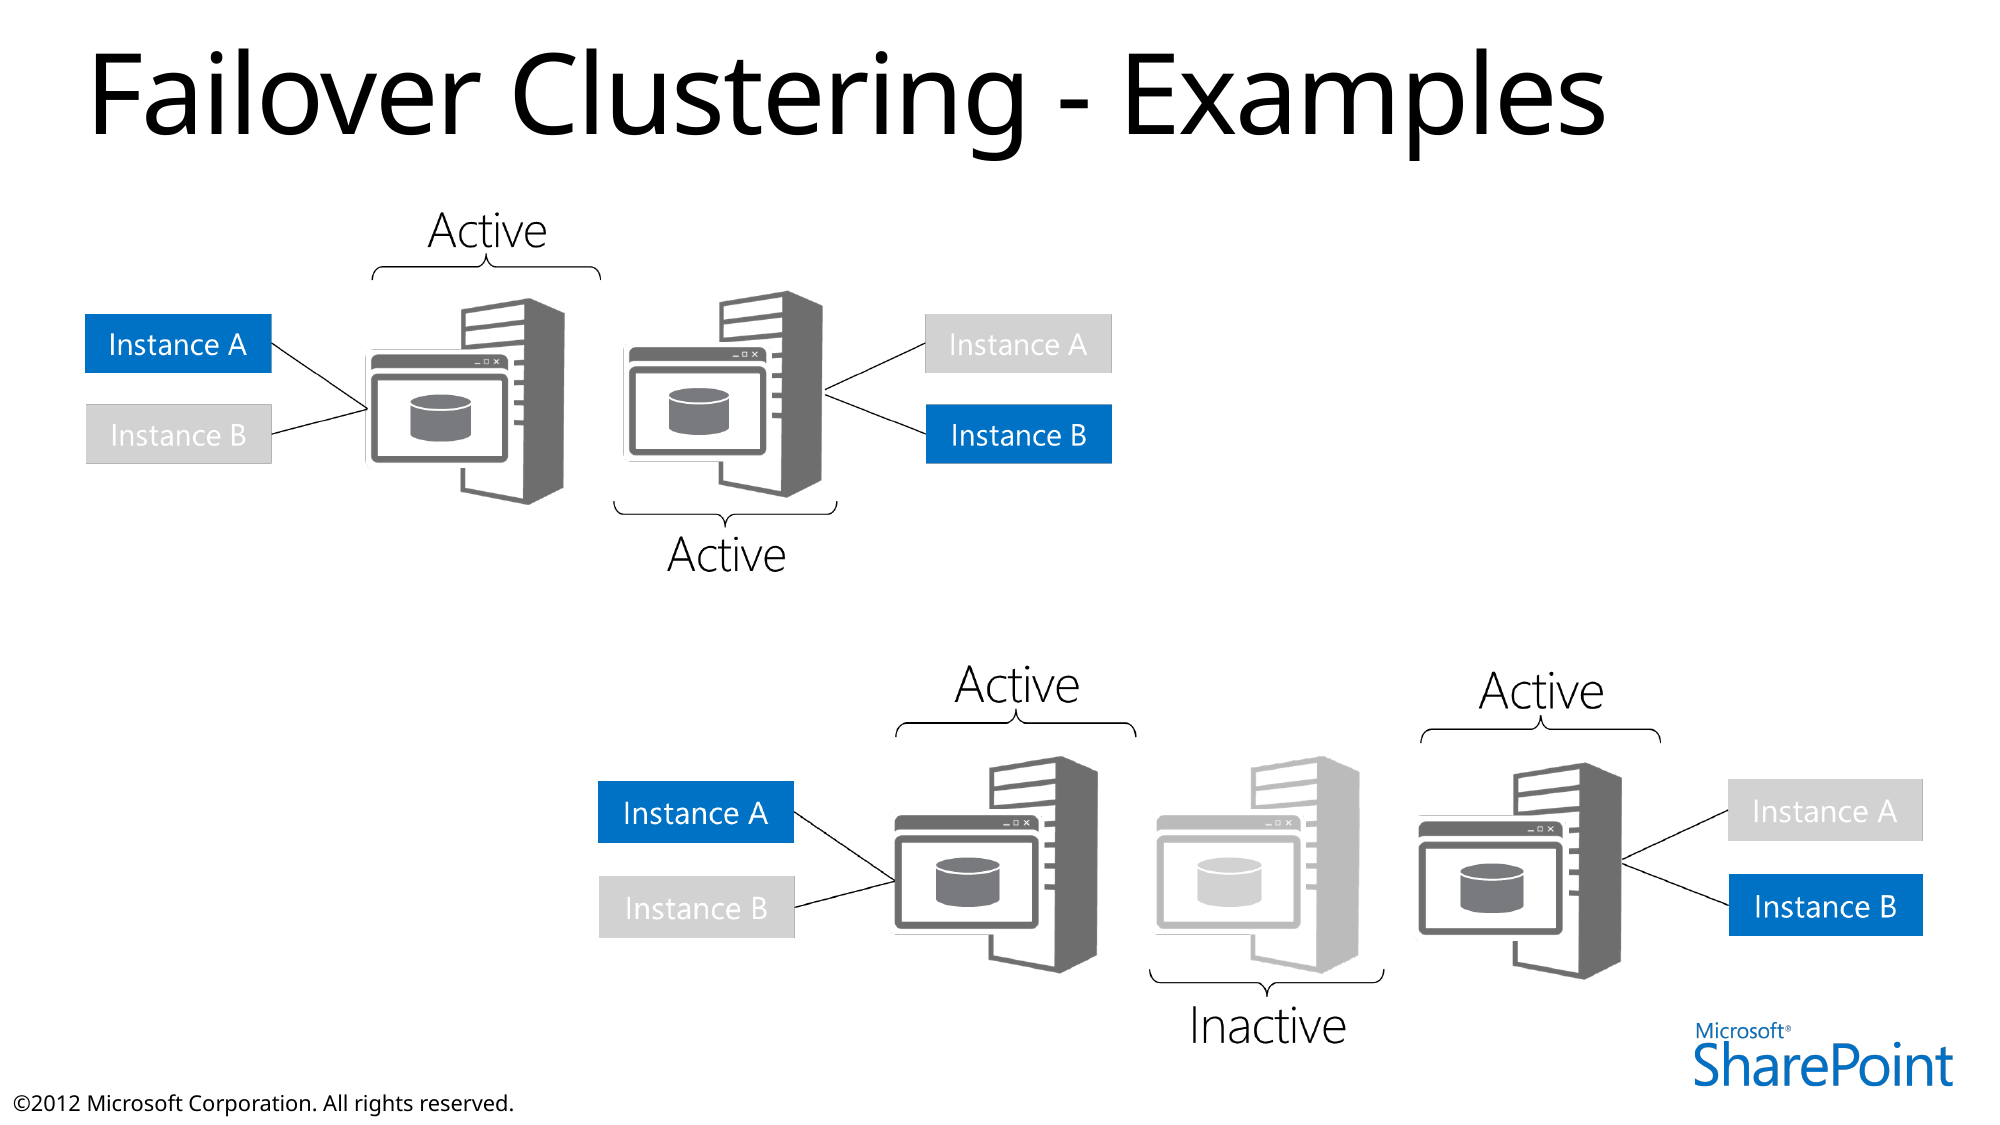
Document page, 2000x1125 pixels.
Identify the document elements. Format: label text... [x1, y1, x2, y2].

picture [84, 182, 1112, 613]
title Failover Clustering - Examples [85, 37, 1914, 161]
picture [598, 634, 1953, 1098]
